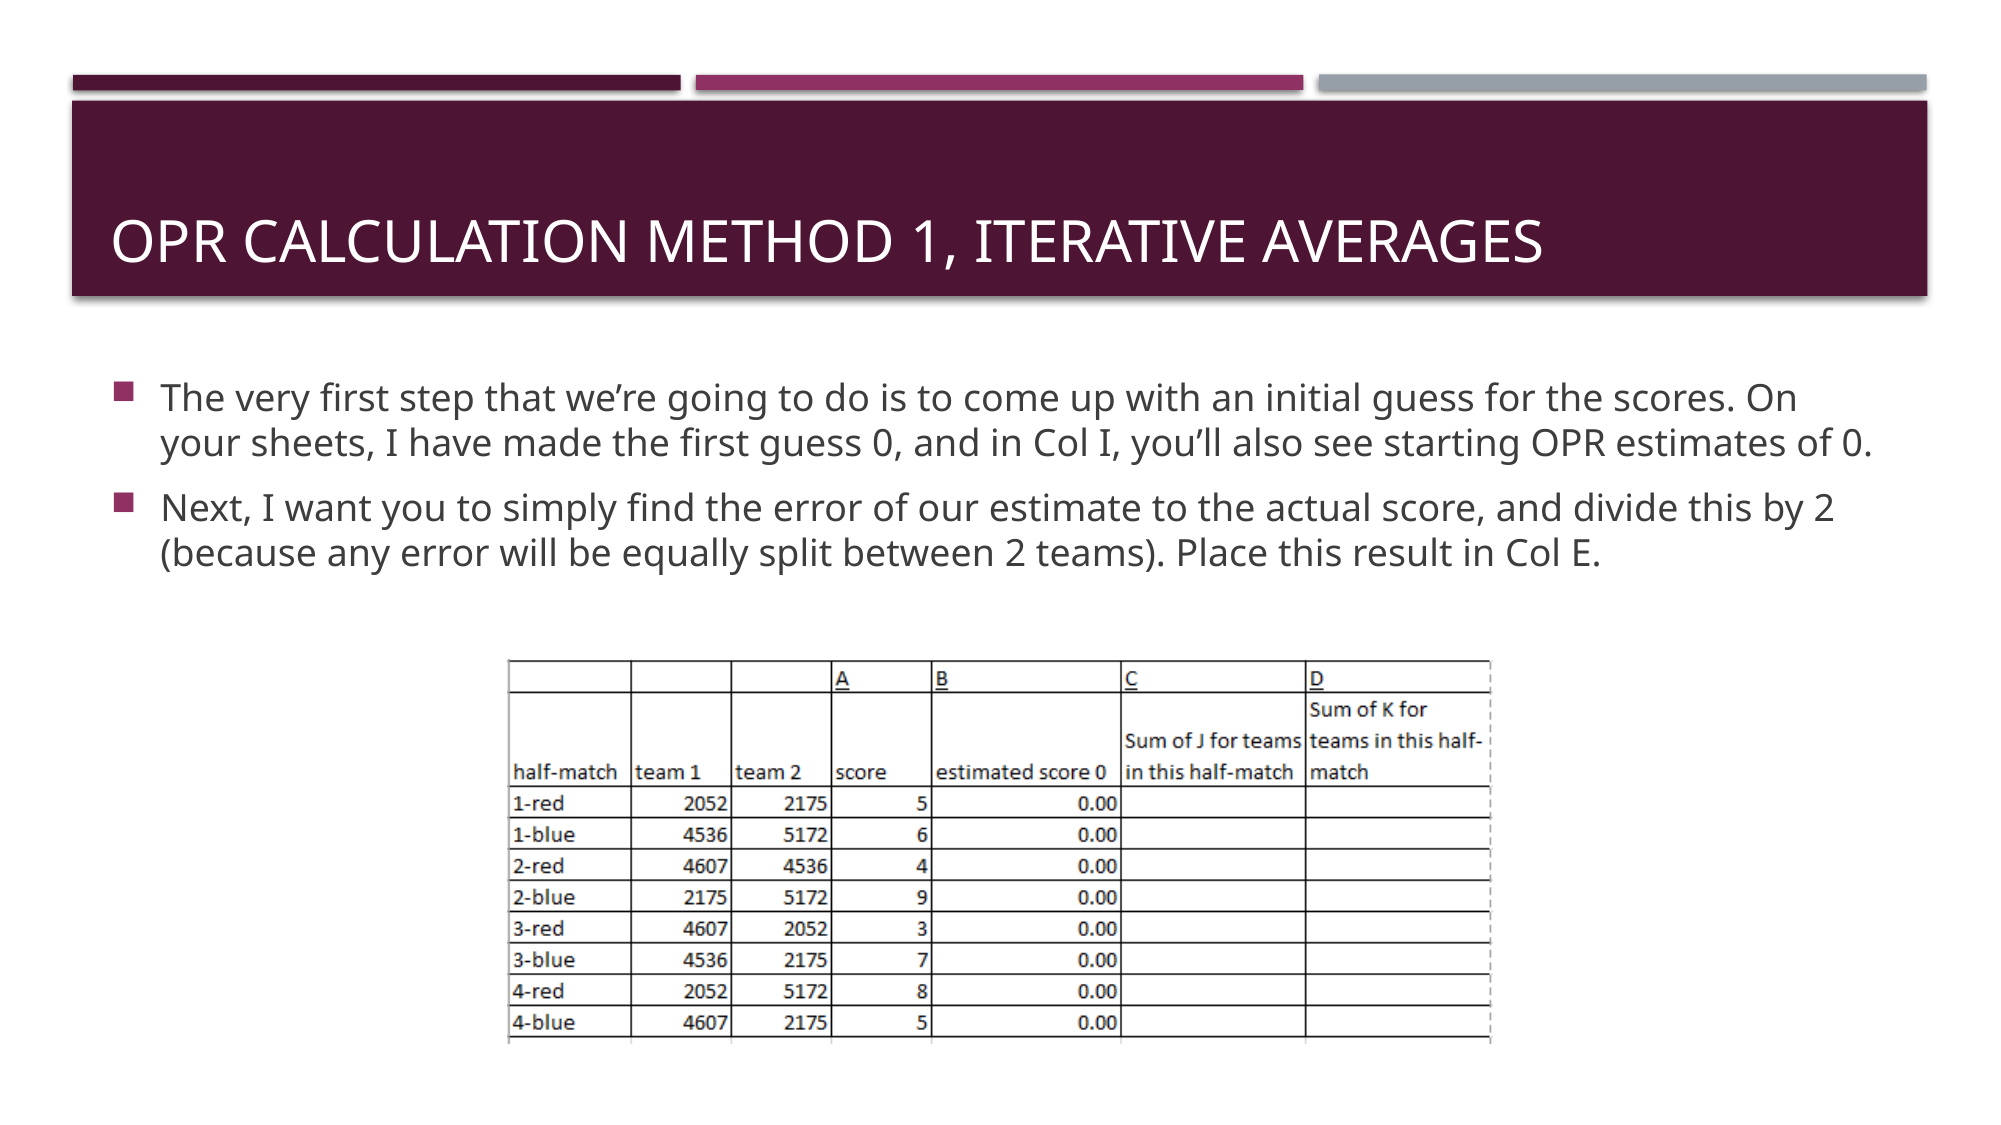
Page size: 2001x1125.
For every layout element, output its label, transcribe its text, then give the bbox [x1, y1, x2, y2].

title OpR calculation method 1, iterative averages [95, 115, 1905, 282]
picture [507, 658, 1493, 1045]
list The very first step that we’re going to do is to come up with an initial guess for the scores. On your sheets, I have made the first guess 0, and in Col I, you’ll also see starting OPR estimates of 0. Next, I want you to simply find the error of our estimate to the actual score, and divide this by 2 (because any error will be equally split between 2 teams). Place this result in Col E. [95, 357, 1905, 591]
